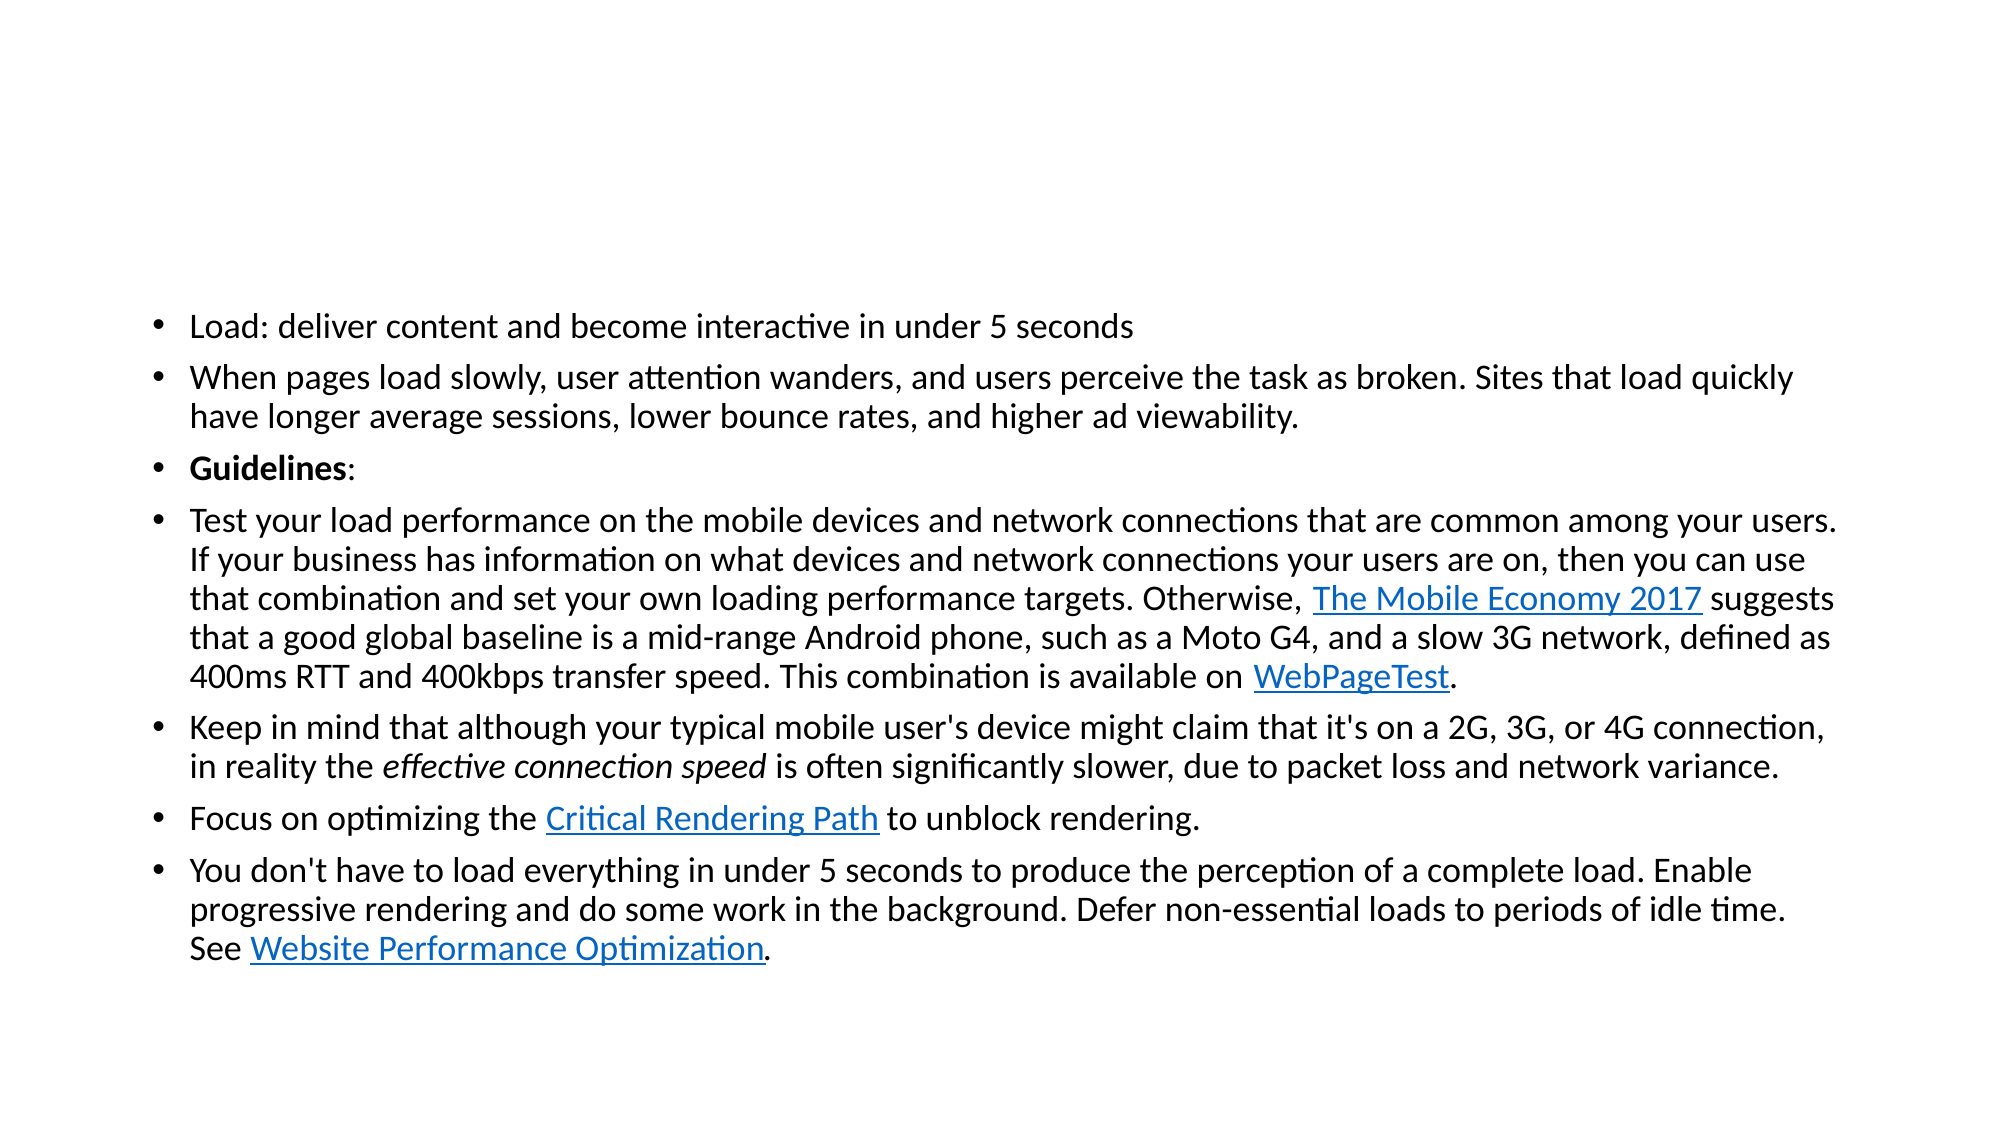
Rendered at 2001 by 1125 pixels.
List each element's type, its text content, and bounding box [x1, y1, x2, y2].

list Load: deliver content and become interactive in under 5 seconds When pages load slowly, user attention wanders, and users perceive the task as broken. Sites that load quickly have longer average sessions, lower bounce rates, and higher ad viewability. Guidelines: Test your load performance on the mobile devices and network connections that are common among your users. If your business has information on what devices and network connections your users are on, then you can use that combination and set your own loading performance targets. Otherwise, The Mobile Economy 2017 suggests that a good global baseline is a mid-range Android phone, such as a Moto G4, and a slow 3G network, defined as 400ms RTT and 400kbps transfer speed. This combination is available on WebPageTest. Keep in mind that although your typical mobile user's device might claim that it's on a 2G, 3G, or 4G connection, in reality the effective connection speed is often significantly slower, due to packet loss and network variance. Focus on optimizing the Critical Rendering Path to unblock rendering. You don't have to load everything in under 5 seconds to produce the perception of a complete load. Enable progressive rendering and do some work in the background. Defer non-essential loads to periods of idle time. See Website Performance Optimization. [137, 299, 1863, 1014]
